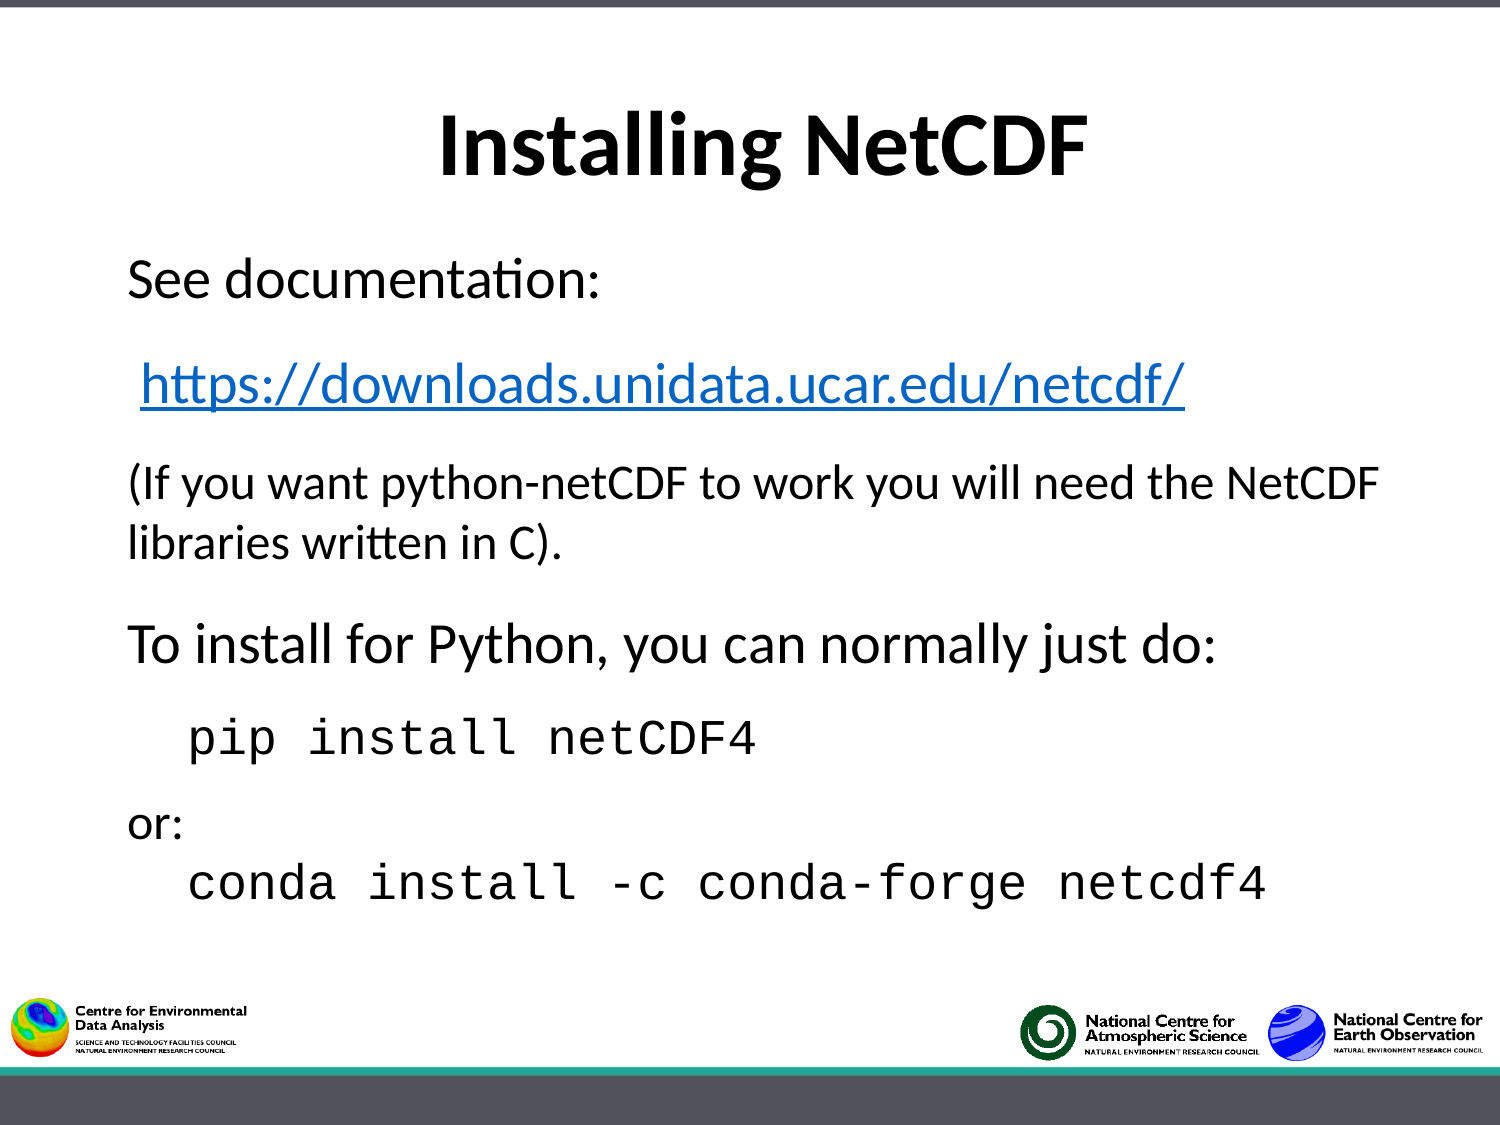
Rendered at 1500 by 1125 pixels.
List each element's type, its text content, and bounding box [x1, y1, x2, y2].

text_box See documentation: https://downloads.unidata.ucar.edu/netcdf/ (If you want python-netCDF to work you will need the NetCDF libraries written in C). To install for Python, you can normally just do: pip install netCDF4 or: conda install -c conda-forge netcdf4 [112, 232, 1459, 918]
text_box Installing NetCDF [88, 45, 1439, 233]
picture [0, 0, 1500, 1125]
